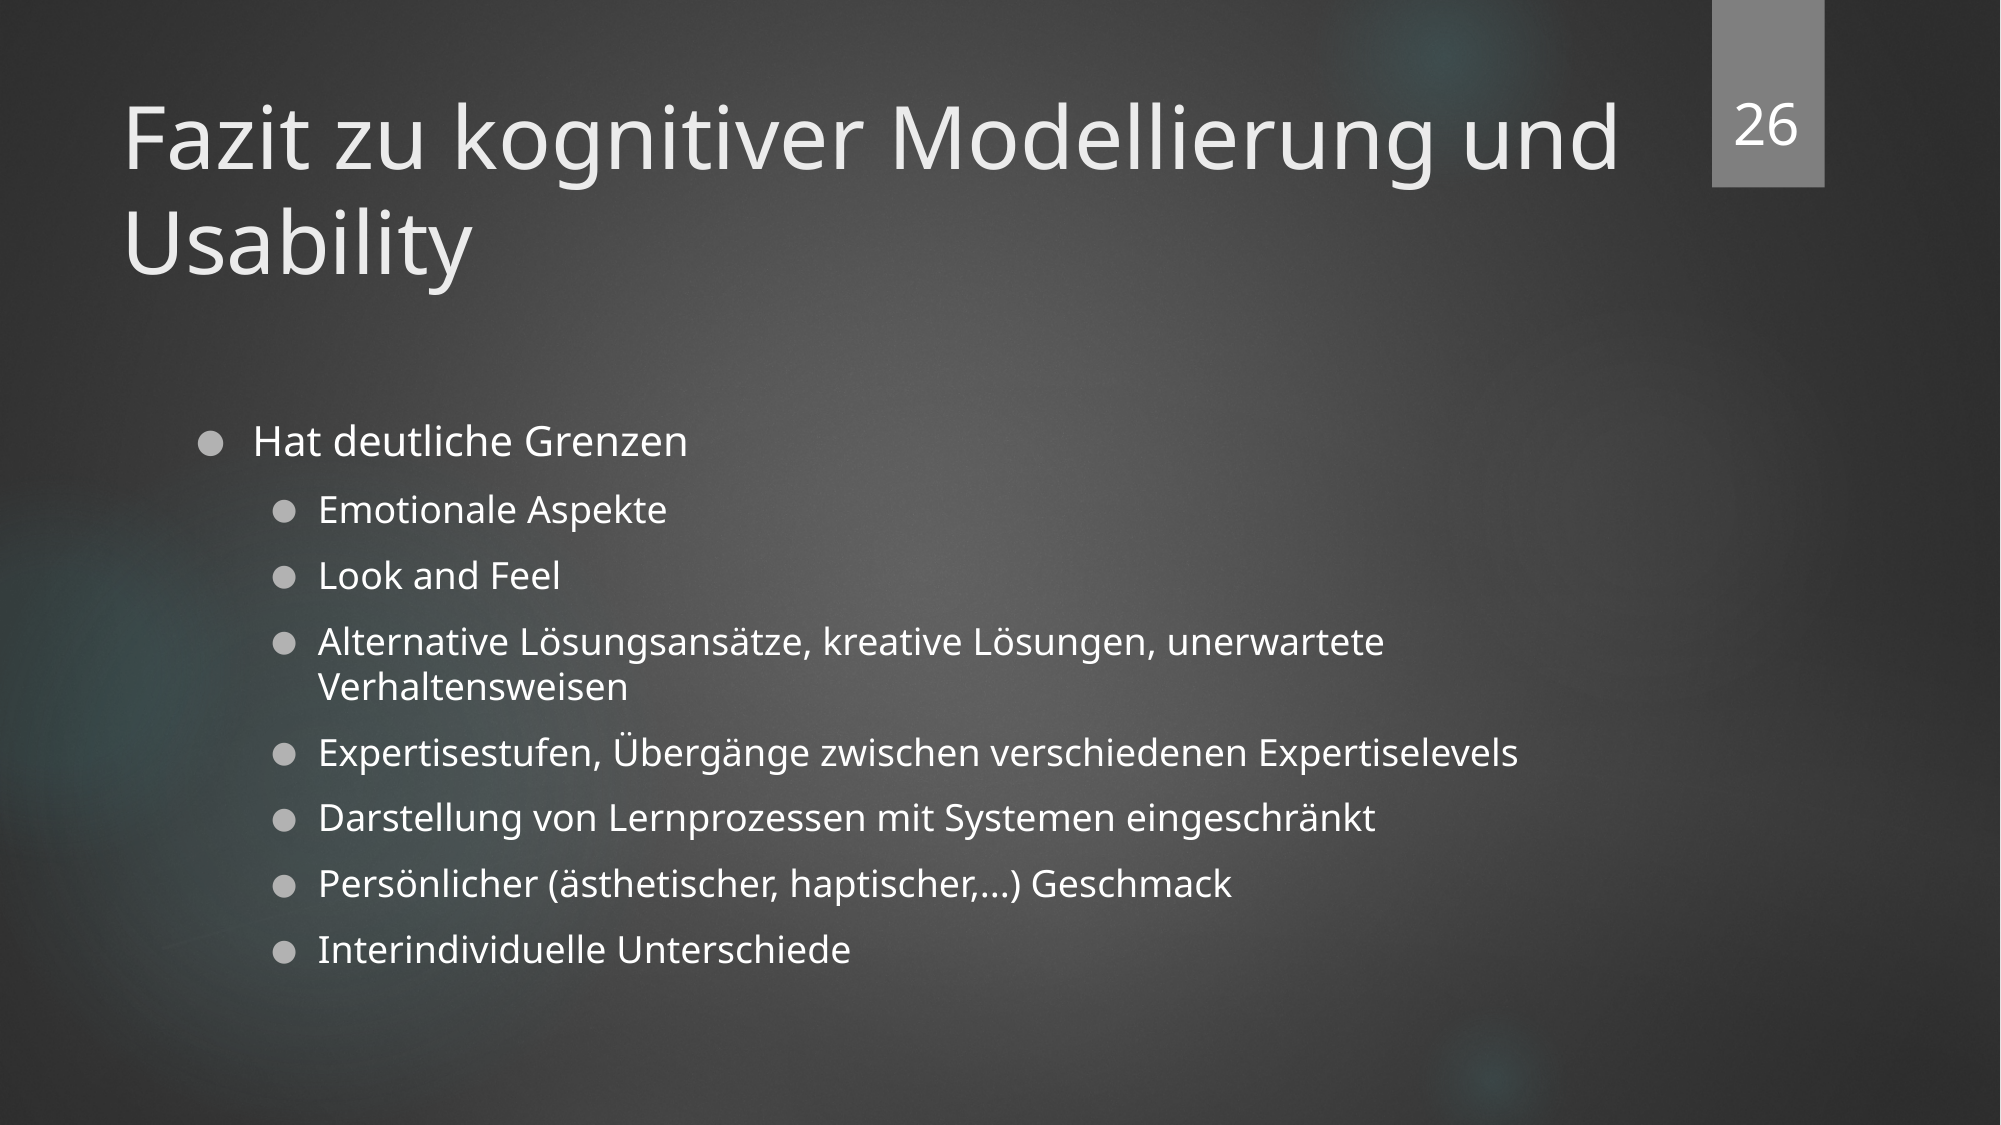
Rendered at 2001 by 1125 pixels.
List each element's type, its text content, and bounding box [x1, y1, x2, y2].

picture [0, 0, 2001, 1125]
slide_number ‹#› [1698, 48, 1836, 175]
list Hat deutliche Grenzen Emotionale Aspekte Look and Feel Alternative Lösungsansätze, kreative Lösungen, unerwartete Verhaltensweisen Expertisestufen, Übergänge zwischen verschiedenen Expertiselevels Darstellung von Lernprozessen mit Systemen eingeschränkt Persönlicher (ästhetischer, haptischer,...) Geschmack Interindividuelle Unterschiede [181, 336, 1649, 1025]
title Fazit zu kognitiver Modellierung und Usability [106, 74, 1649, 304]
